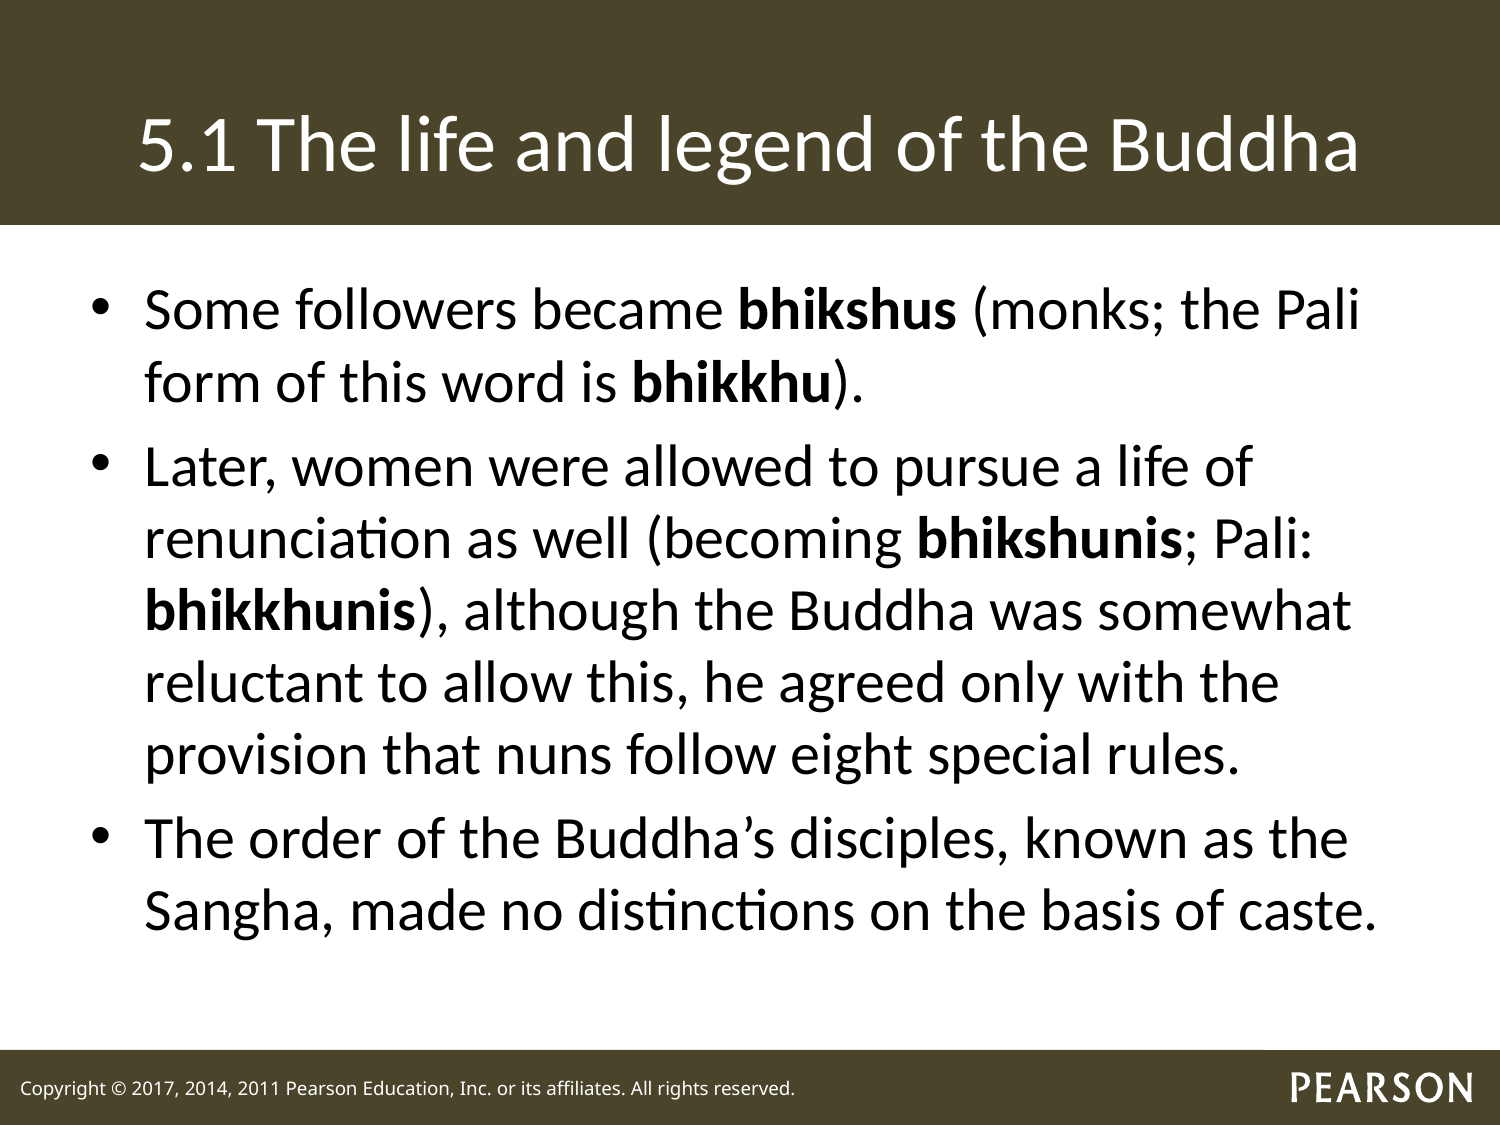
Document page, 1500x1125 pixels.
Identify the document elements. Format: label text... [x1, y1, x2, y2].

title 5.1 The life and legend of the Buddha [75, 45, 1425, 233]
list Some followers became bhikshus (monks; the Pali form of this word is bhikkhu). Later, women were allowed to pursue a life of renunciation as well (becoming bhikshunis; Pali: bhikkhunis), although the Buddha was somewhat reluctant to allow this, he agreed only with the provision that nuns follow eight special rules. The order of the Buddha’s disciples, known as the Sangha, made no distinctions on the basis of caste. [75, 262, 1425, 1005]
